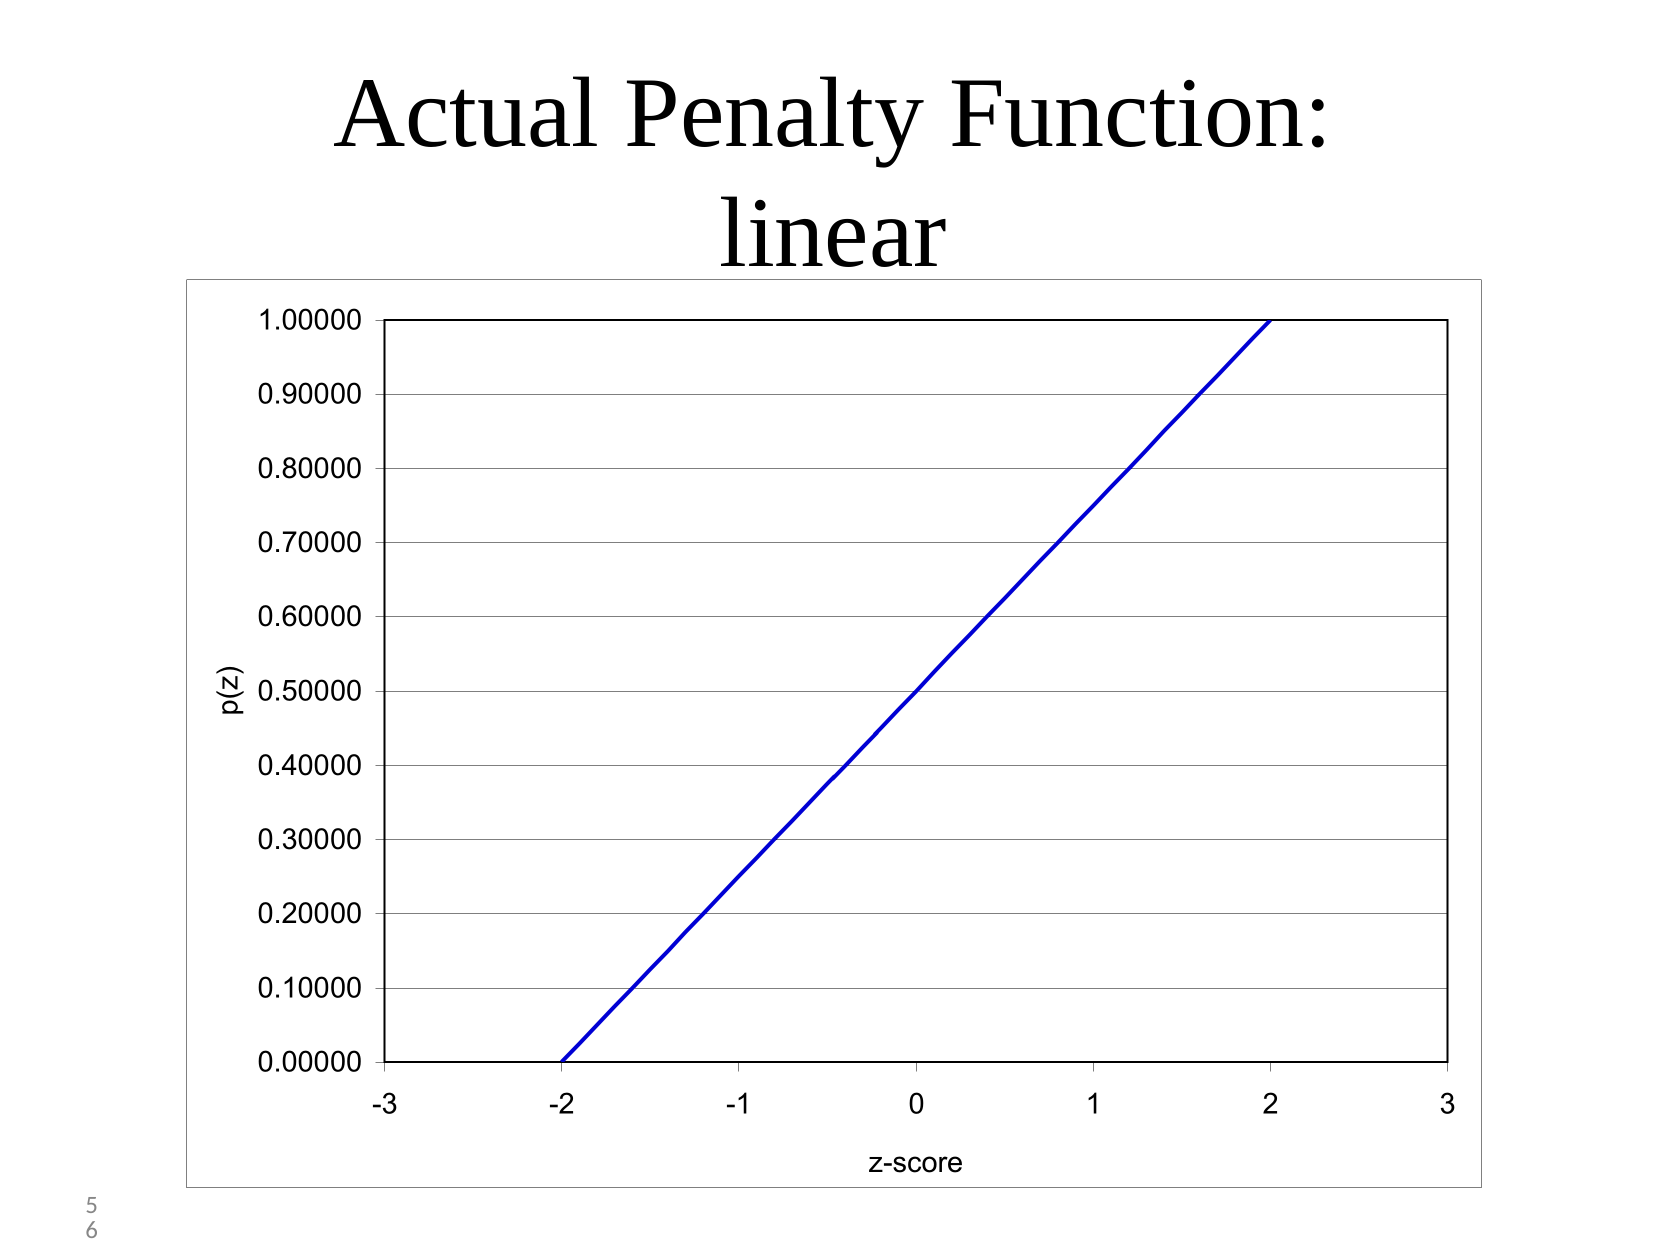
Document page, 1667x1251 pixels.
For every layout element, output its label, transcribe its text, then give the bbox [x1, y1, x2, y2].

title Actual Penalty Function: linear [41, 41, 1626, 293]
picture [176, 270, 1490, 1197]
slide_number 56 [69, 1182, 111, 1225]
